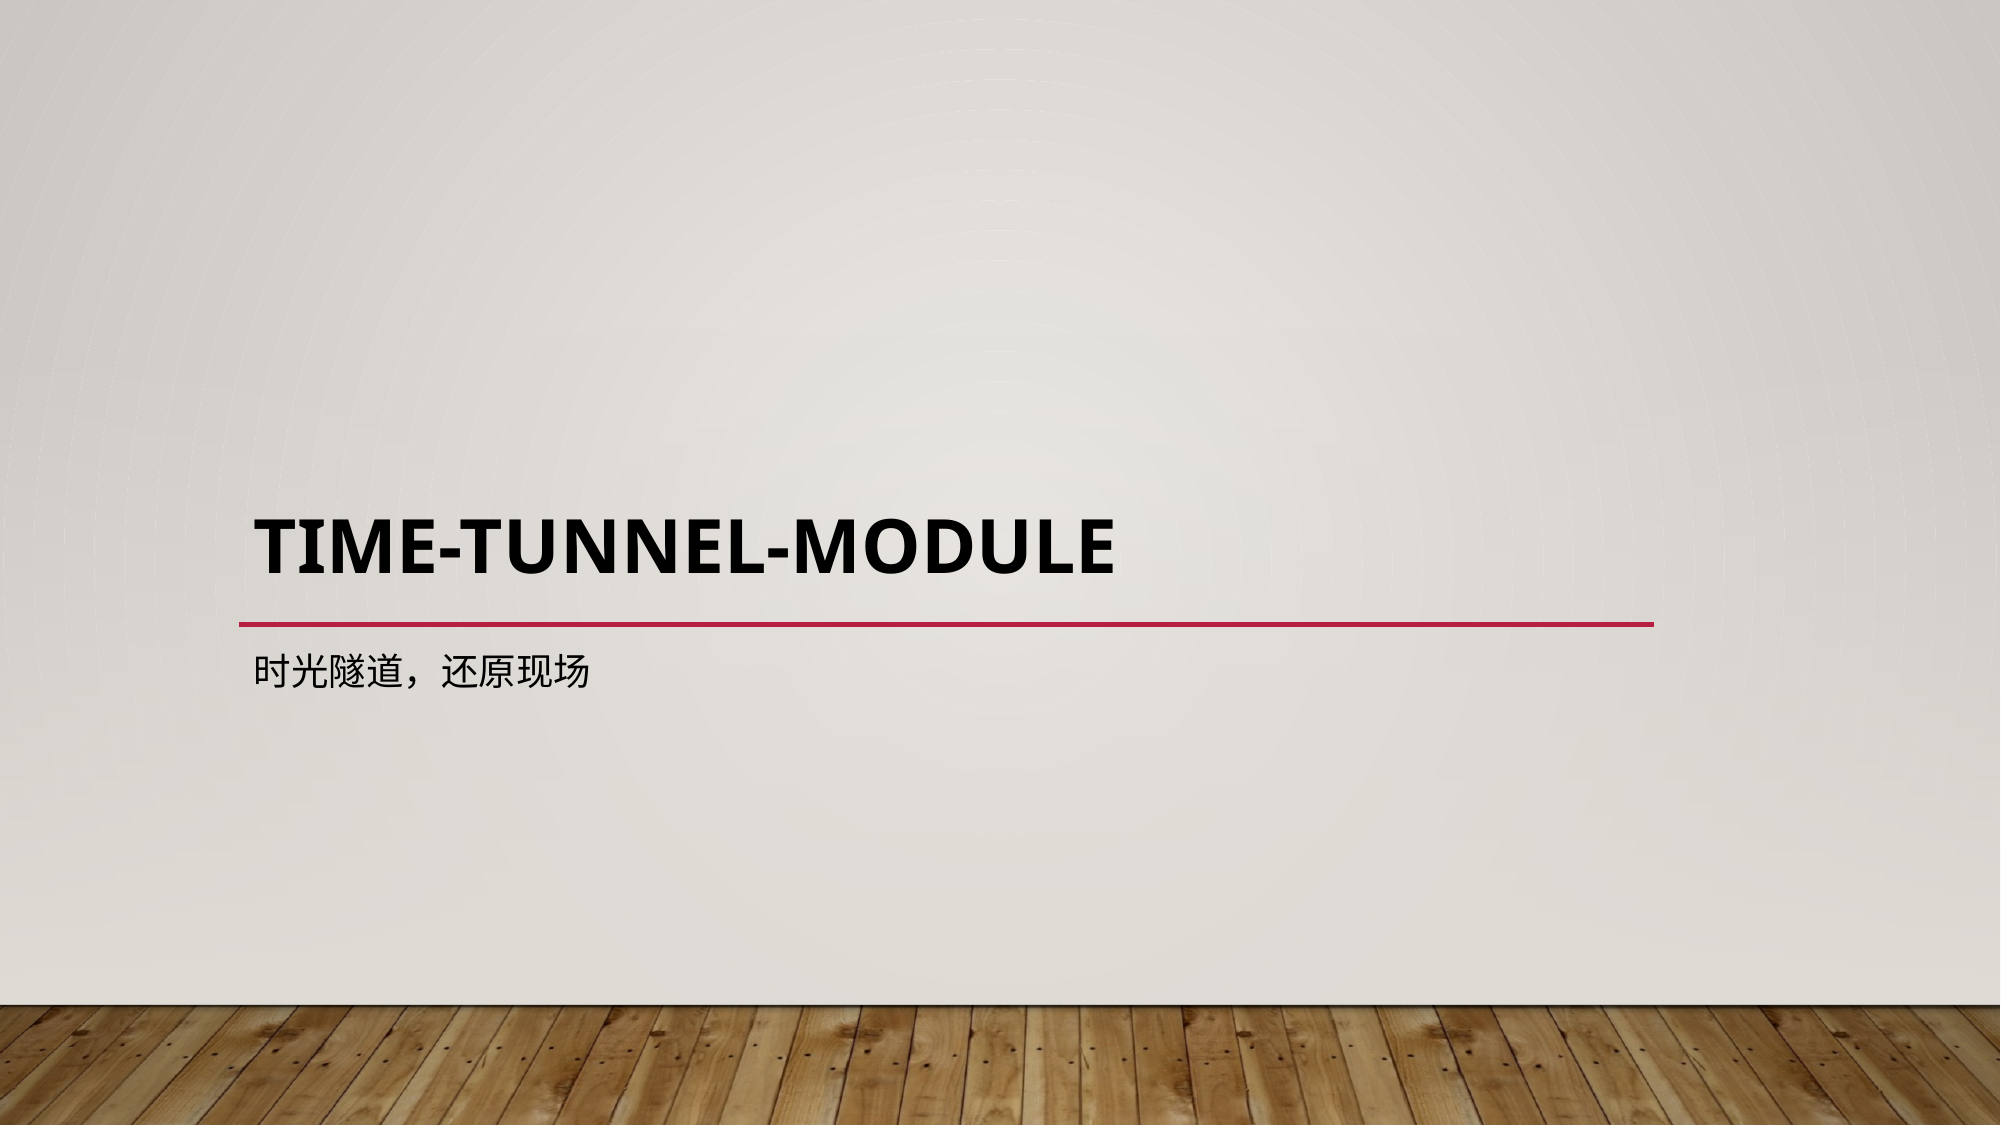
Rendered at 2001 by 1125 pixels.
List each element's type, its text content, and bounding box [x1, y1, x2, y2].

list 时光隧道，还原现场 [238, 624, 1655, 791]
title time-tunnel-module [238, 288, 1657, 598]
picture [0, 1005, 2000, 1125]
